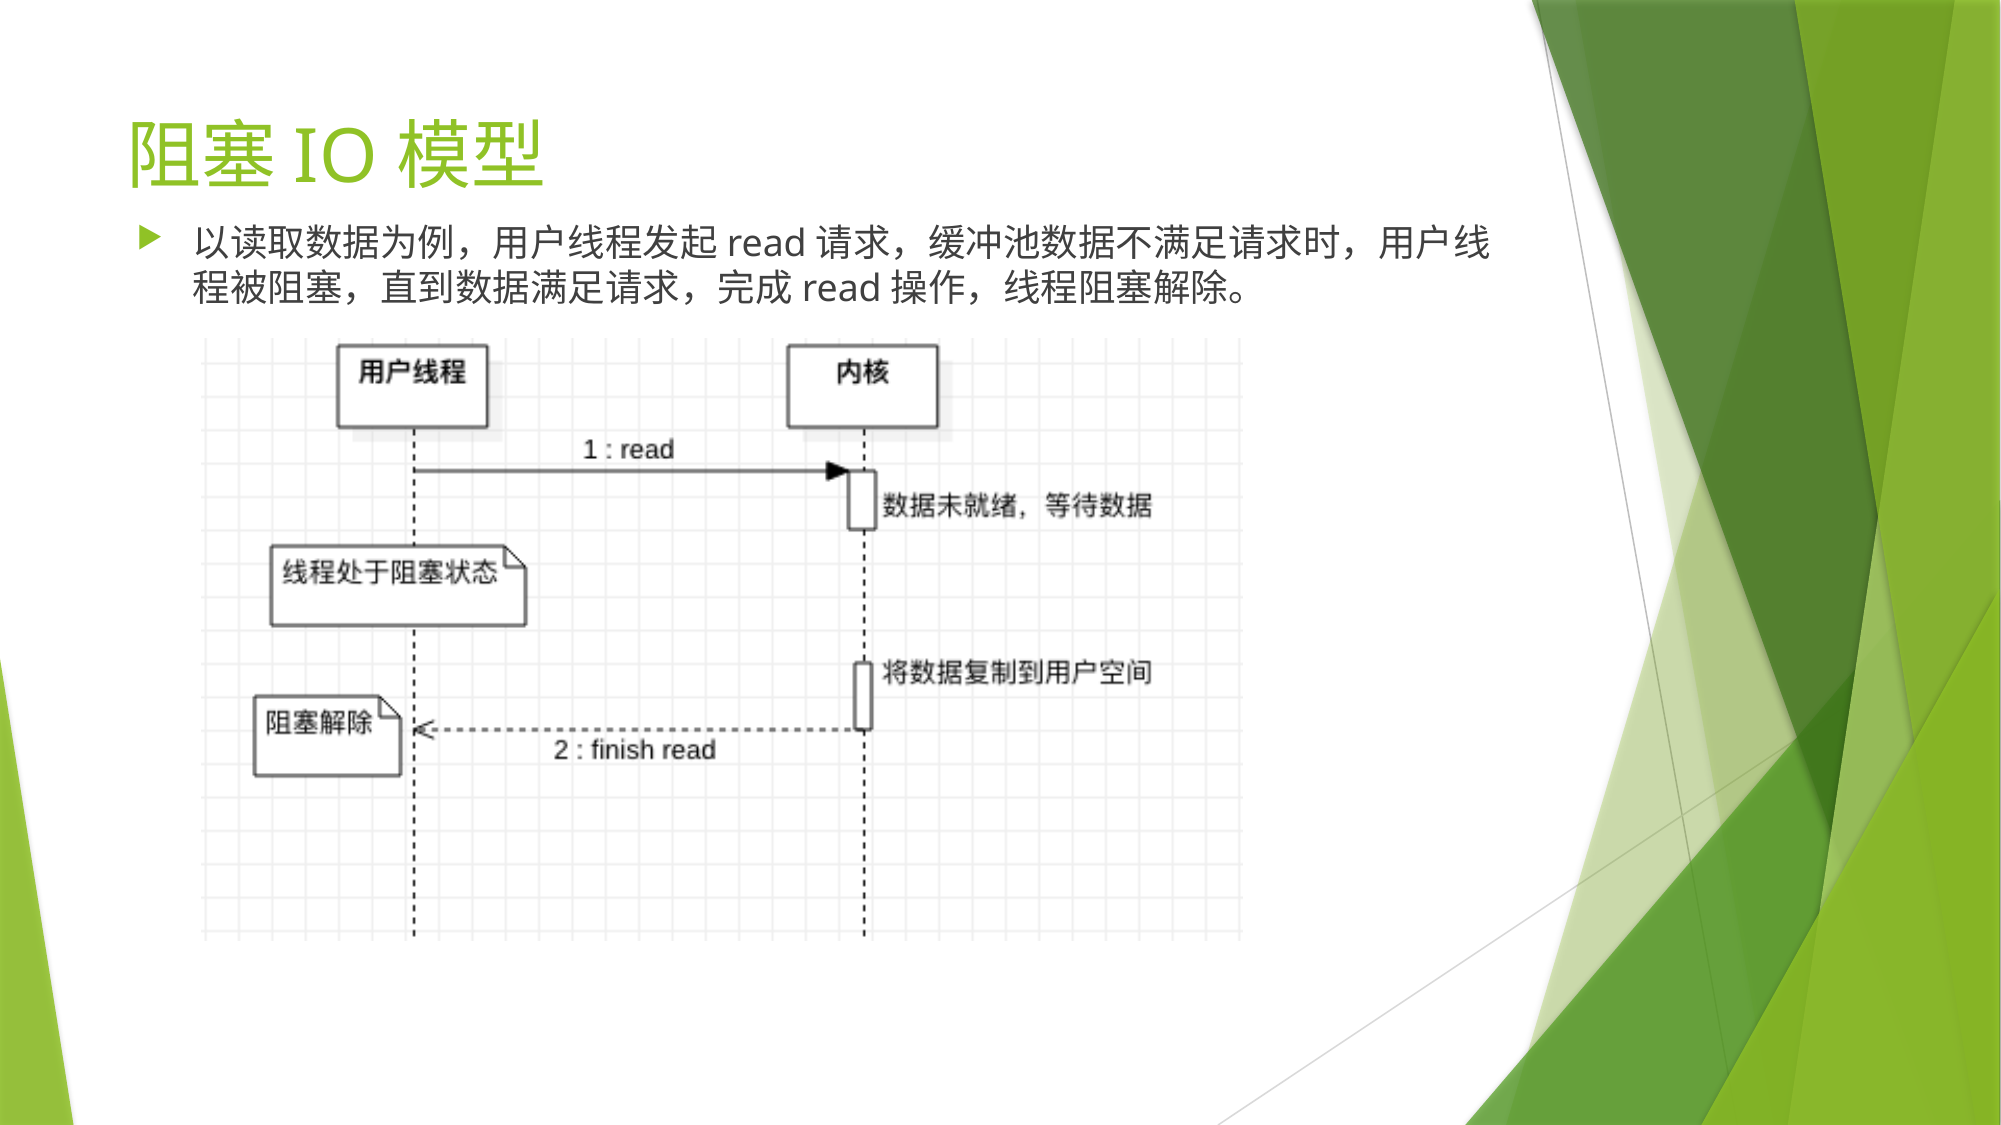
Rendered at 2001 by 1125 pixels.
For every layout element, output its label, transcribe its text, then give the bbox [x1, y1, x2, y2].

title 阻塞IO模型 [111, 99, 1522, 317]
list 以读取数据为例，用户线程发起read请求，缓冲池数据不满足请求时，用户线程被阻塞，直到数据满足请求，完成read操作，线程阻塞解除。 [121, 211, 1532, 848]
picture [200, 337, 1244, 941]
